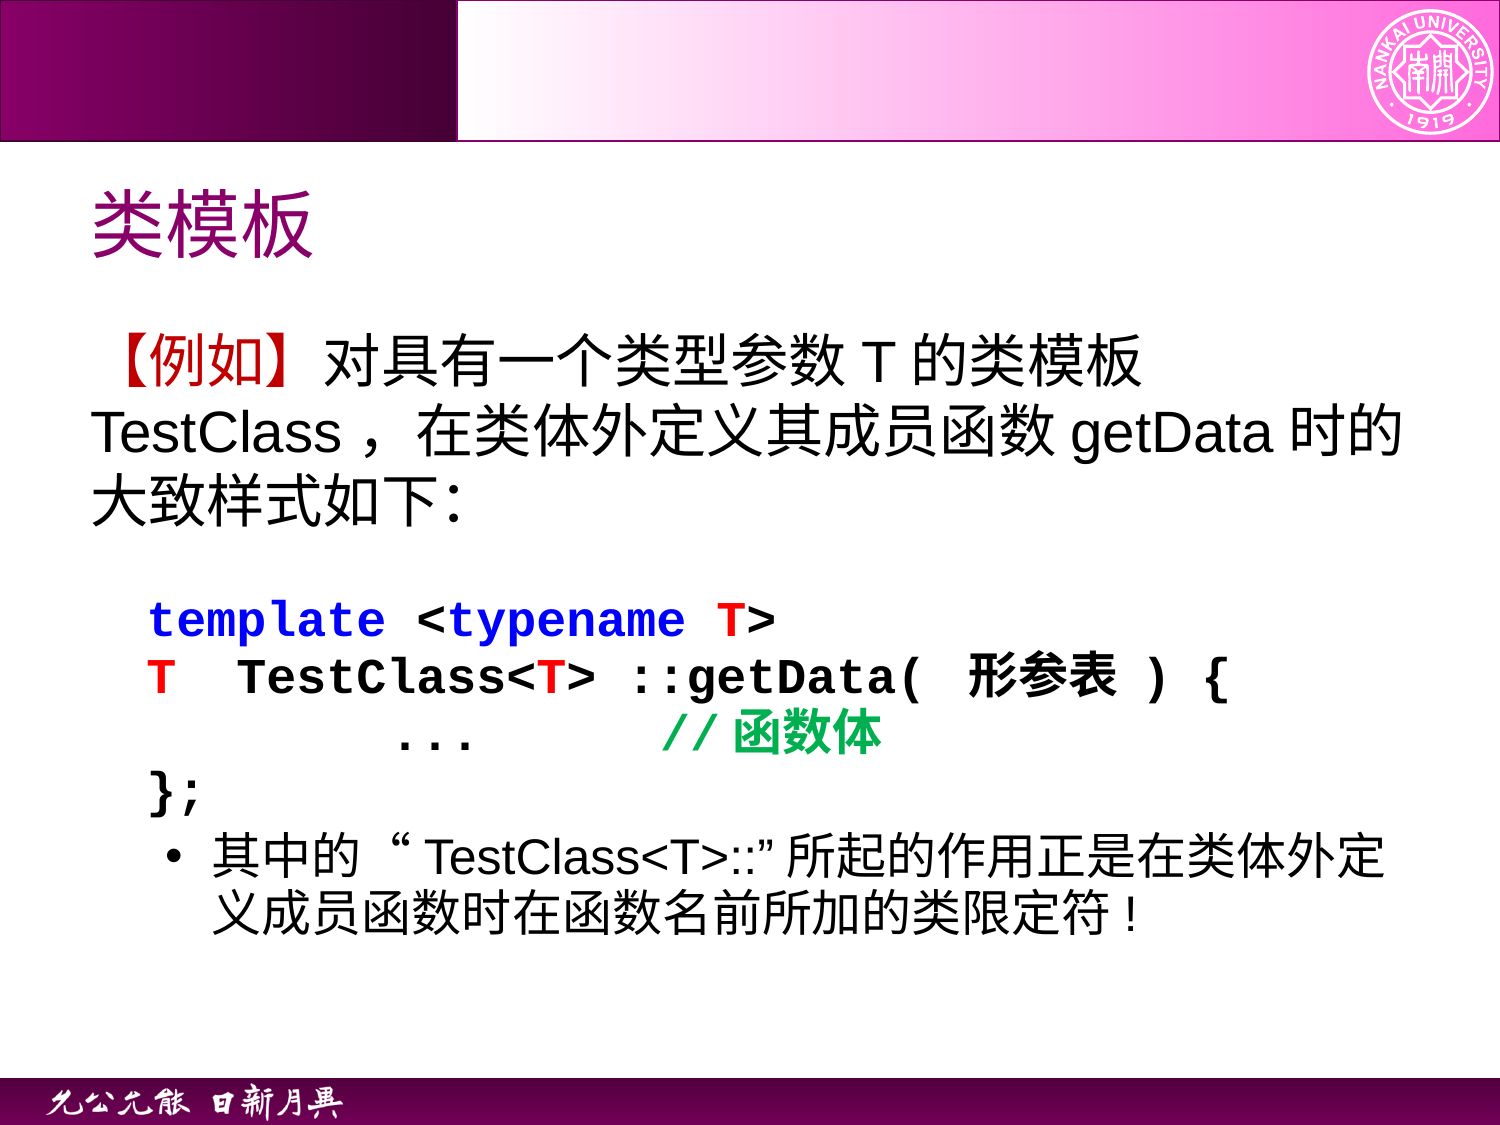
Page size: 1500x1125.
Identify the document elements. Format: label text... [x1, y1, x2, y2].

picture [35, 1081, 356, 1122]
title 类模板 [74, 163, 1426, 282]
list 【例如】对具有一个类型参数T的类模板TestClass，在类体外定义其成员函数getData时的大致样式如下： template <typename T> T TestClass<T> ::getData( 形参表 ) { ... //函数体 }; 其中的“TestClass<T>::”所起的作用正是在类体外定义成员函数时在函数名前所加的类限定符! [74, 316, 1426, 1055]
